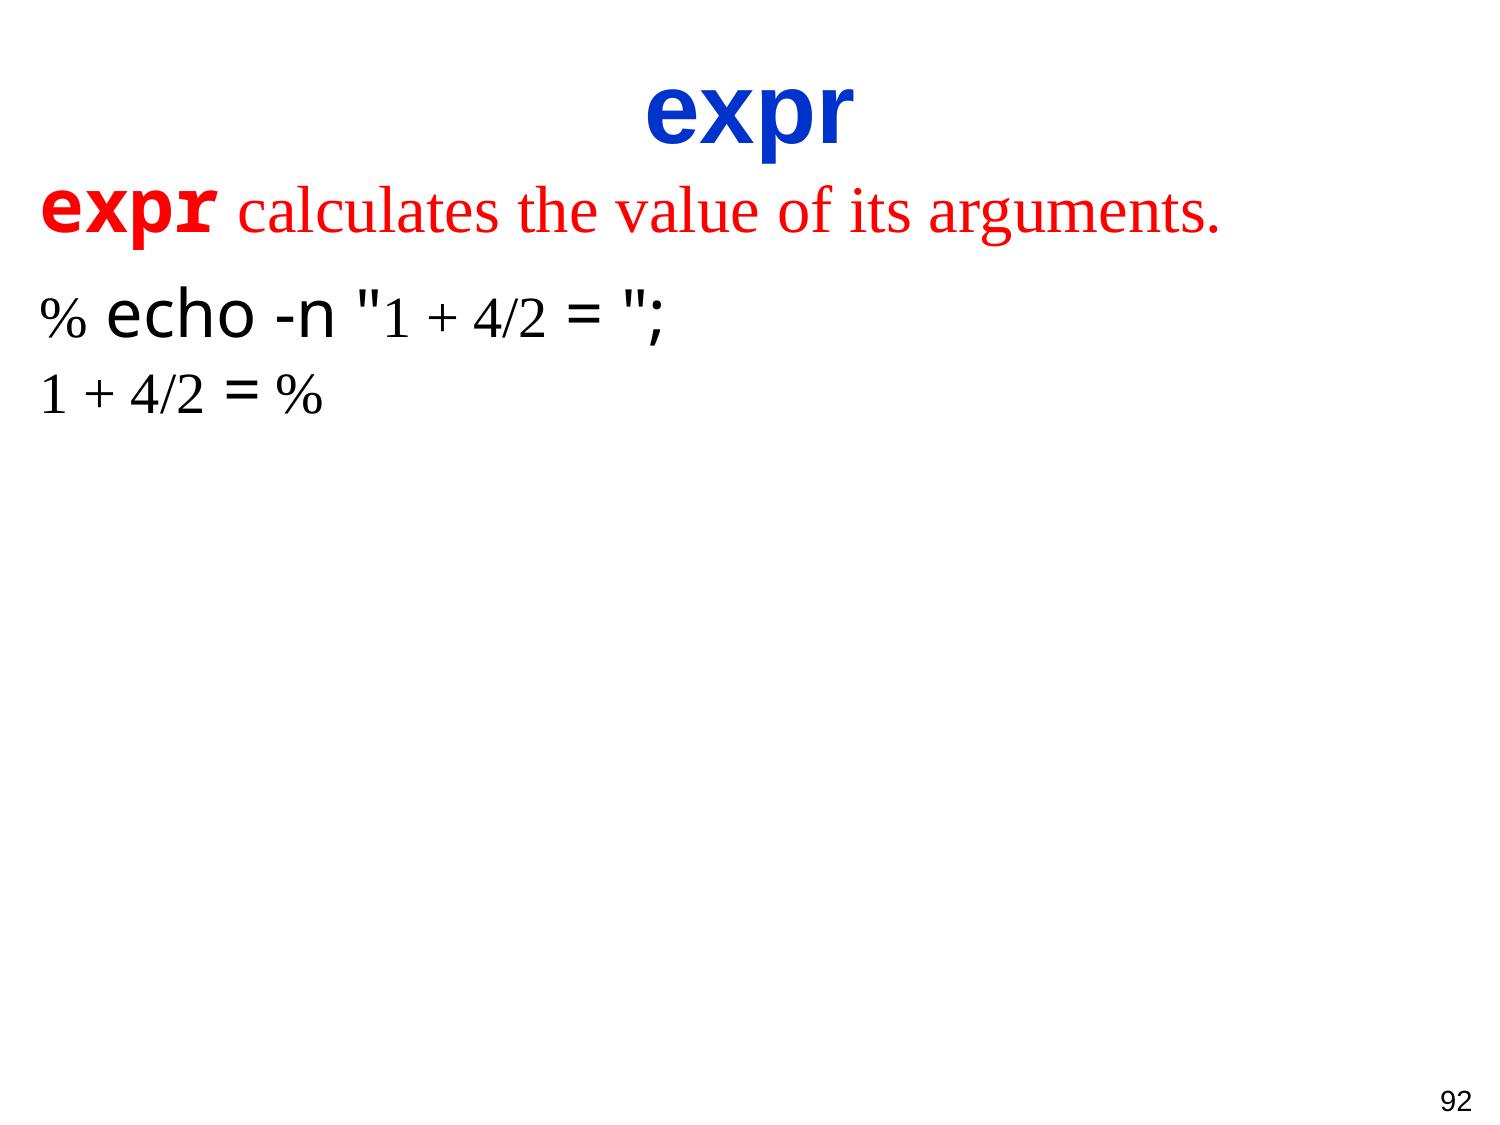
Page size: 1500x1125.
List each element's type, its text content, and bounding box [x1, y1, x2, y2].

list expr calculates the value of its arguments. % echo -n "1 + 4/2 = "; 1 + 4/2 = % echo "1 + 4/2 = ` 1 + 4 / 2` 1 + 4/2 = 3 % is picky about spaces. 1, +, 4, /, and 2 are separate arguments, so they need spaces between. Remember that * is a special character. Use \*. [24, 149, 1500, 1101]
title expr [74, 0, 1426, 149]
text_box 92 [1399, 1074, 1488, 1125]
